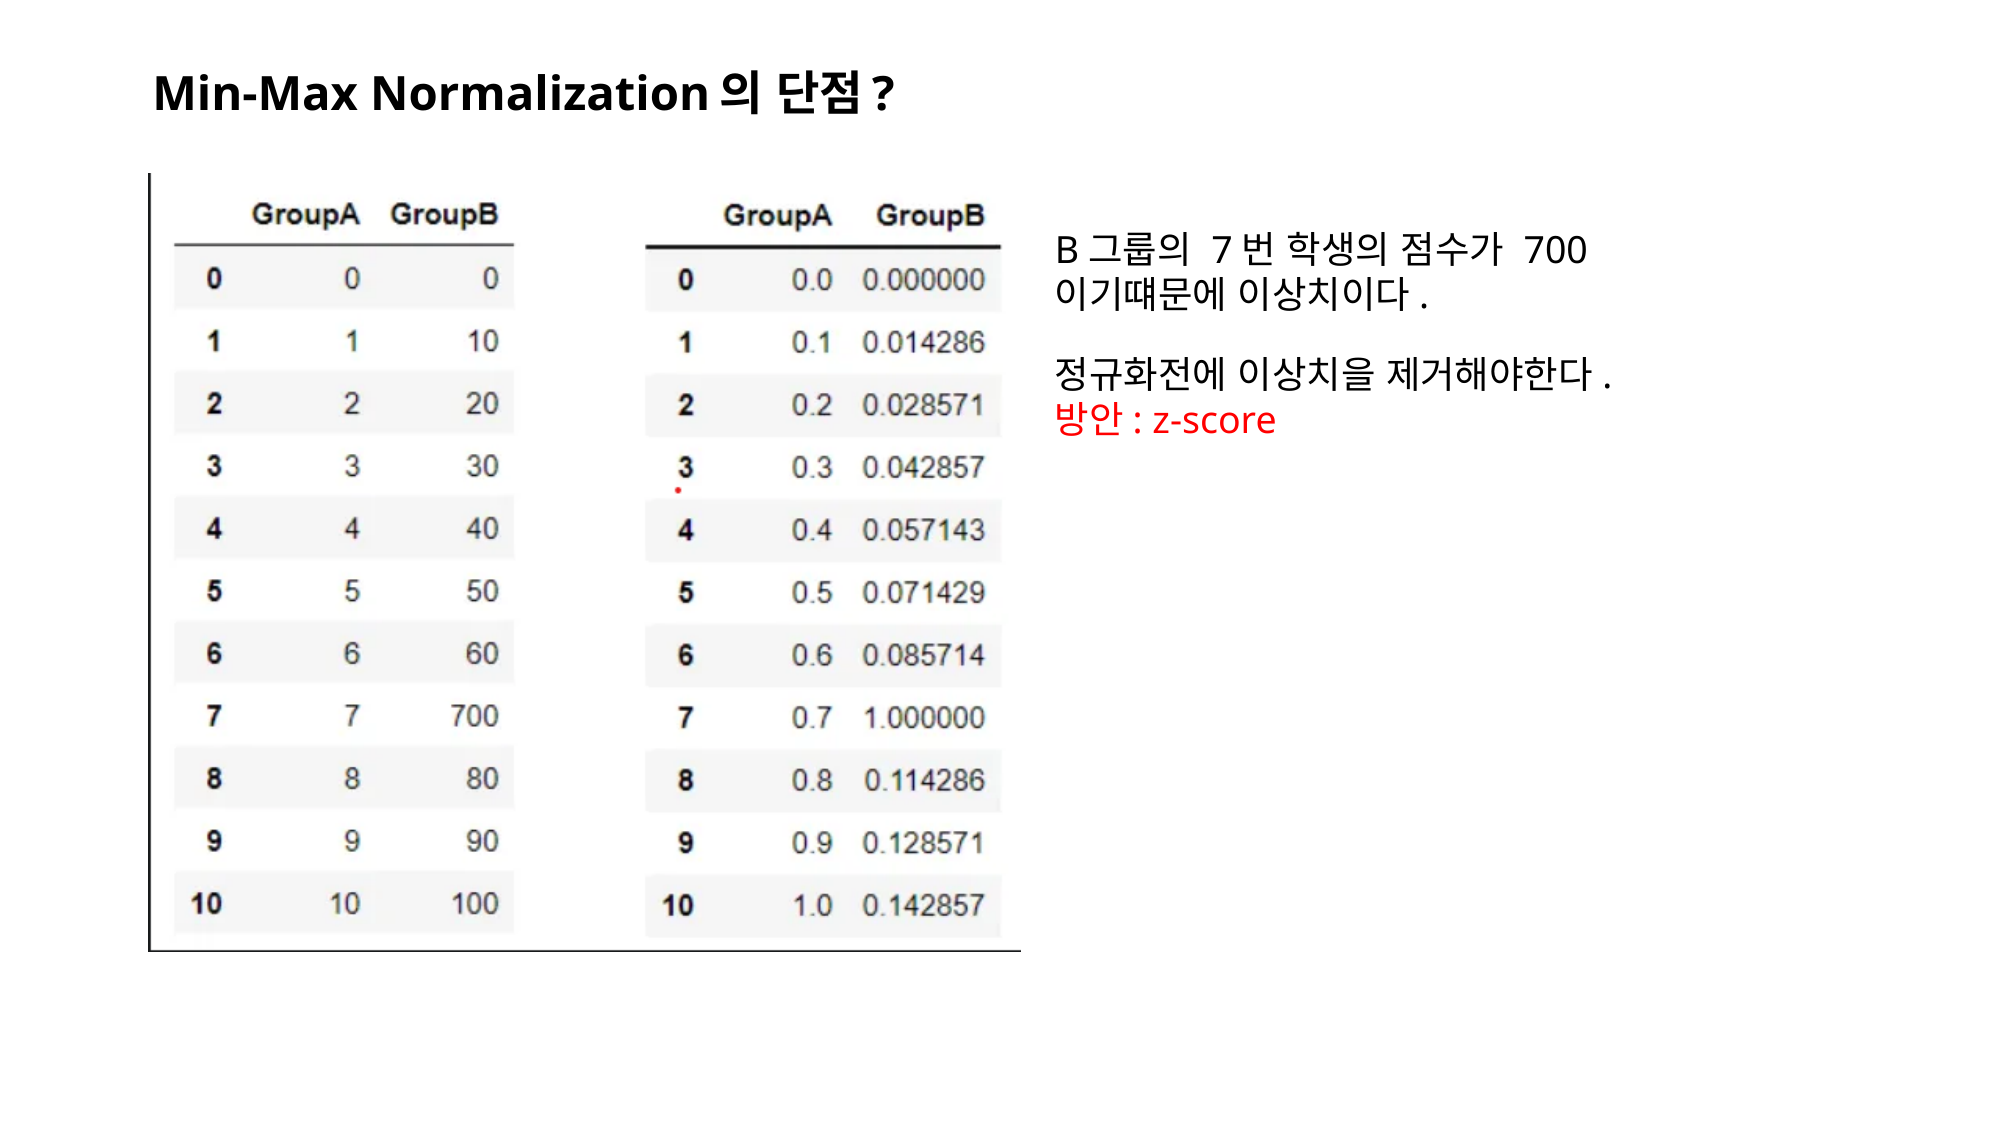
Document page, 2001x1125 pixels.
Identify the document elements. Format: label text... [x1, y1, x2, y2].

text_box B그룹의 7번 학생의 점수가 700이기떄문에 이상치이다. [1039, 218, 1712, 324]
picture [148, 173, 1021, 952]
title Min-Max Normalization의 단점? [137, 59, 883, 132]
text_box 정규화전에 이상치을 제거해야한다. 방안: z-score [1040, 343, 1841, 449]
